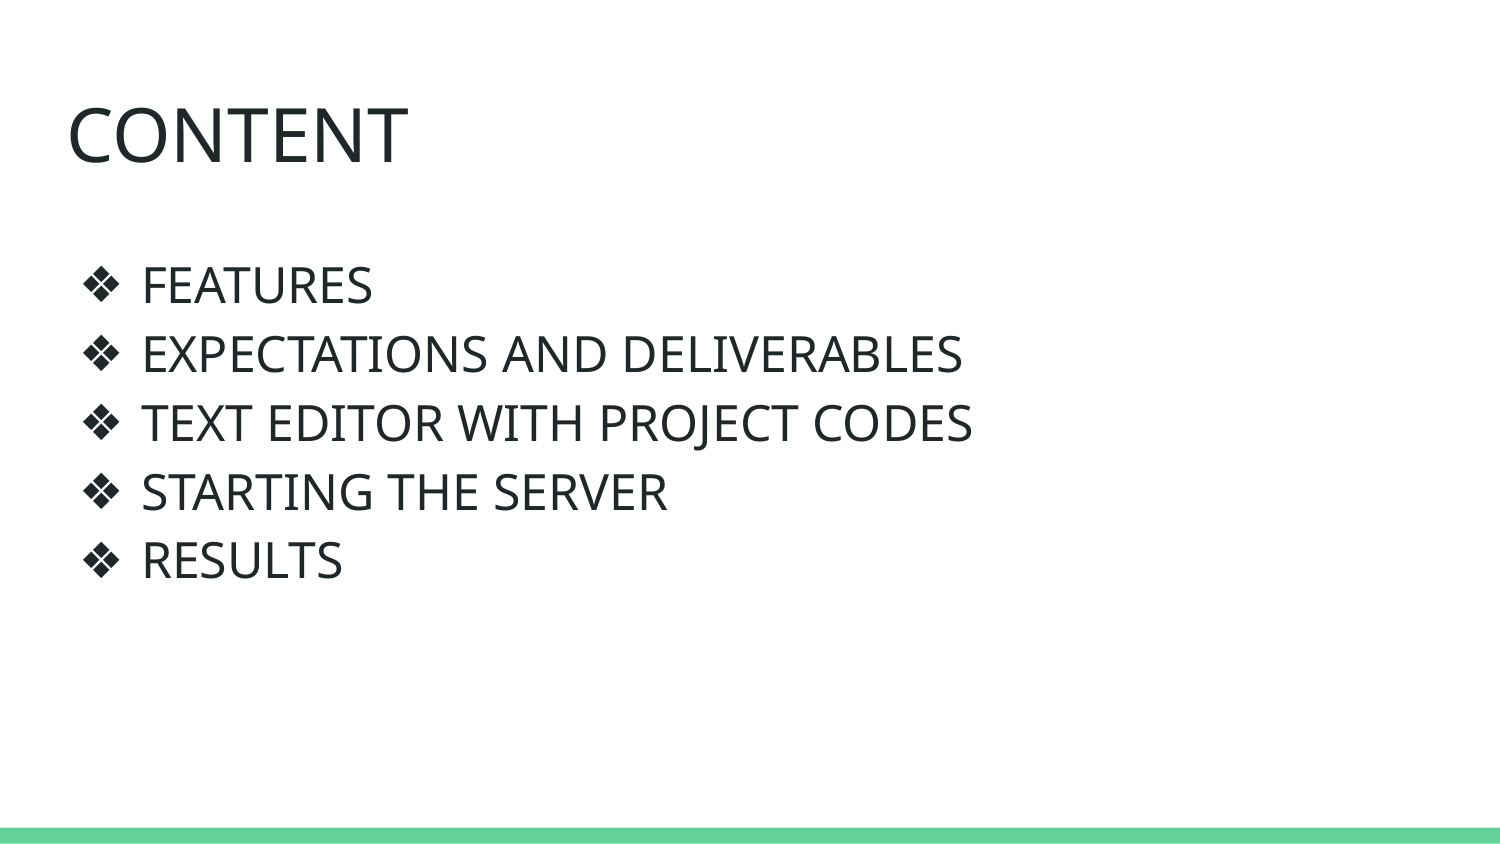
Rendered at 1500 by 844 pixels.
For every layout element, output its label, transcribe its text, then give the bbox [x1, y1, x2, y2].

title CONTENT [51, 72, 1449, 167]
list FEATURES EXPECTATIONS AND DELIVERABLES TEXT EDITOR WITH PROJECT CODES STARTING THE SERVER RESULTS [51, 229, 1449, 750]
